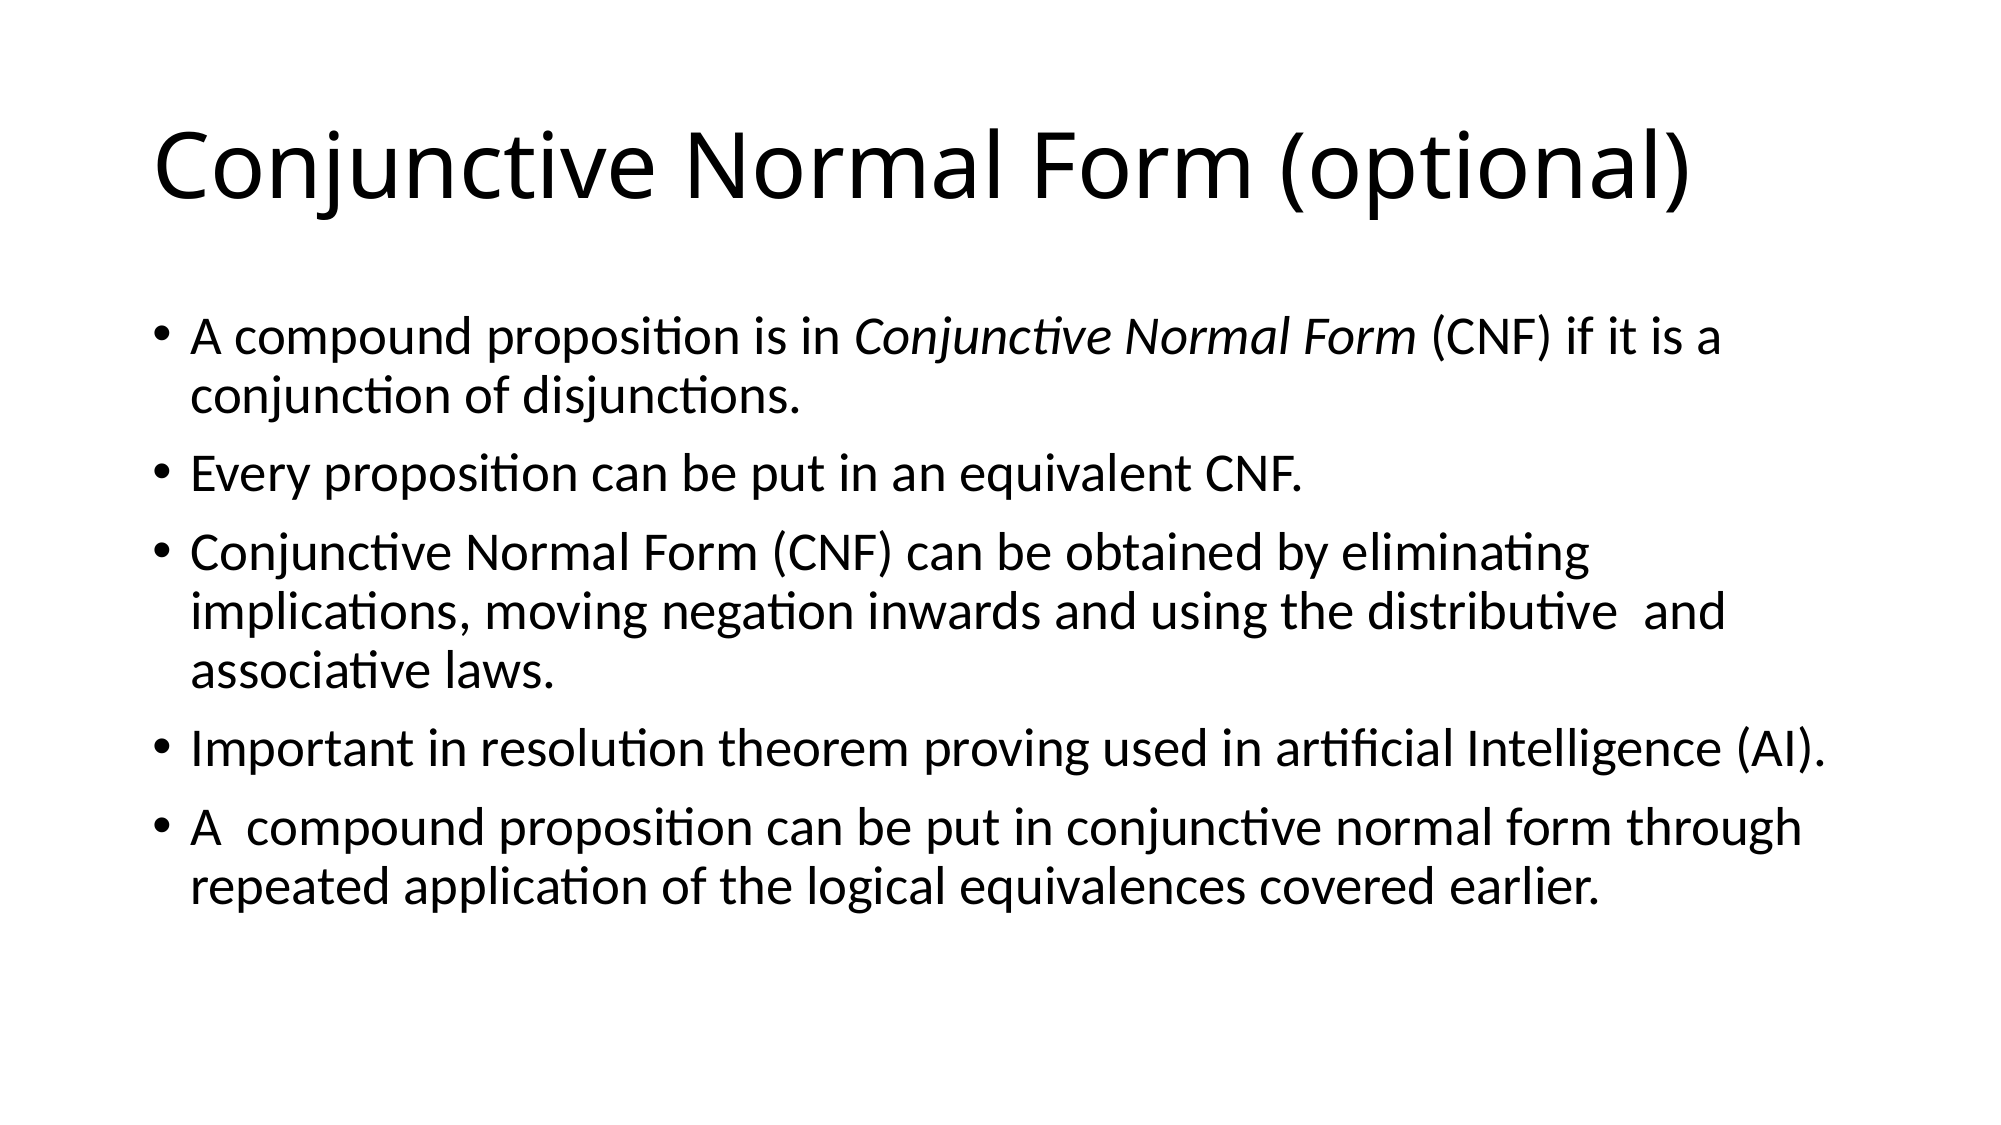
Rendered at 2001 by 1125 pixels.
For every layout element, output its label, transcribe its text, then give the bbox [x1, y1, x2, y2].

list A compound proposition is in Conjunctive Normal Form (CNF) if it is a conjunction of disjunctions. Every proposition can be put in an equivalent CNF. Conjunctive Normal Form (CNF) can be obtained by eliminating implications, moving negation inwards and using the distributive and associative laws. Important in resolution theorem proving used in artificial Intelligence (AI). A compound proposition can be put in conjunctive normal form through repeated application of the logical equivalences covered earlier. [137, 299, 1863, 1014]
title Conjunctive Normal Form (optional) [137, 59, 1863, 278]
